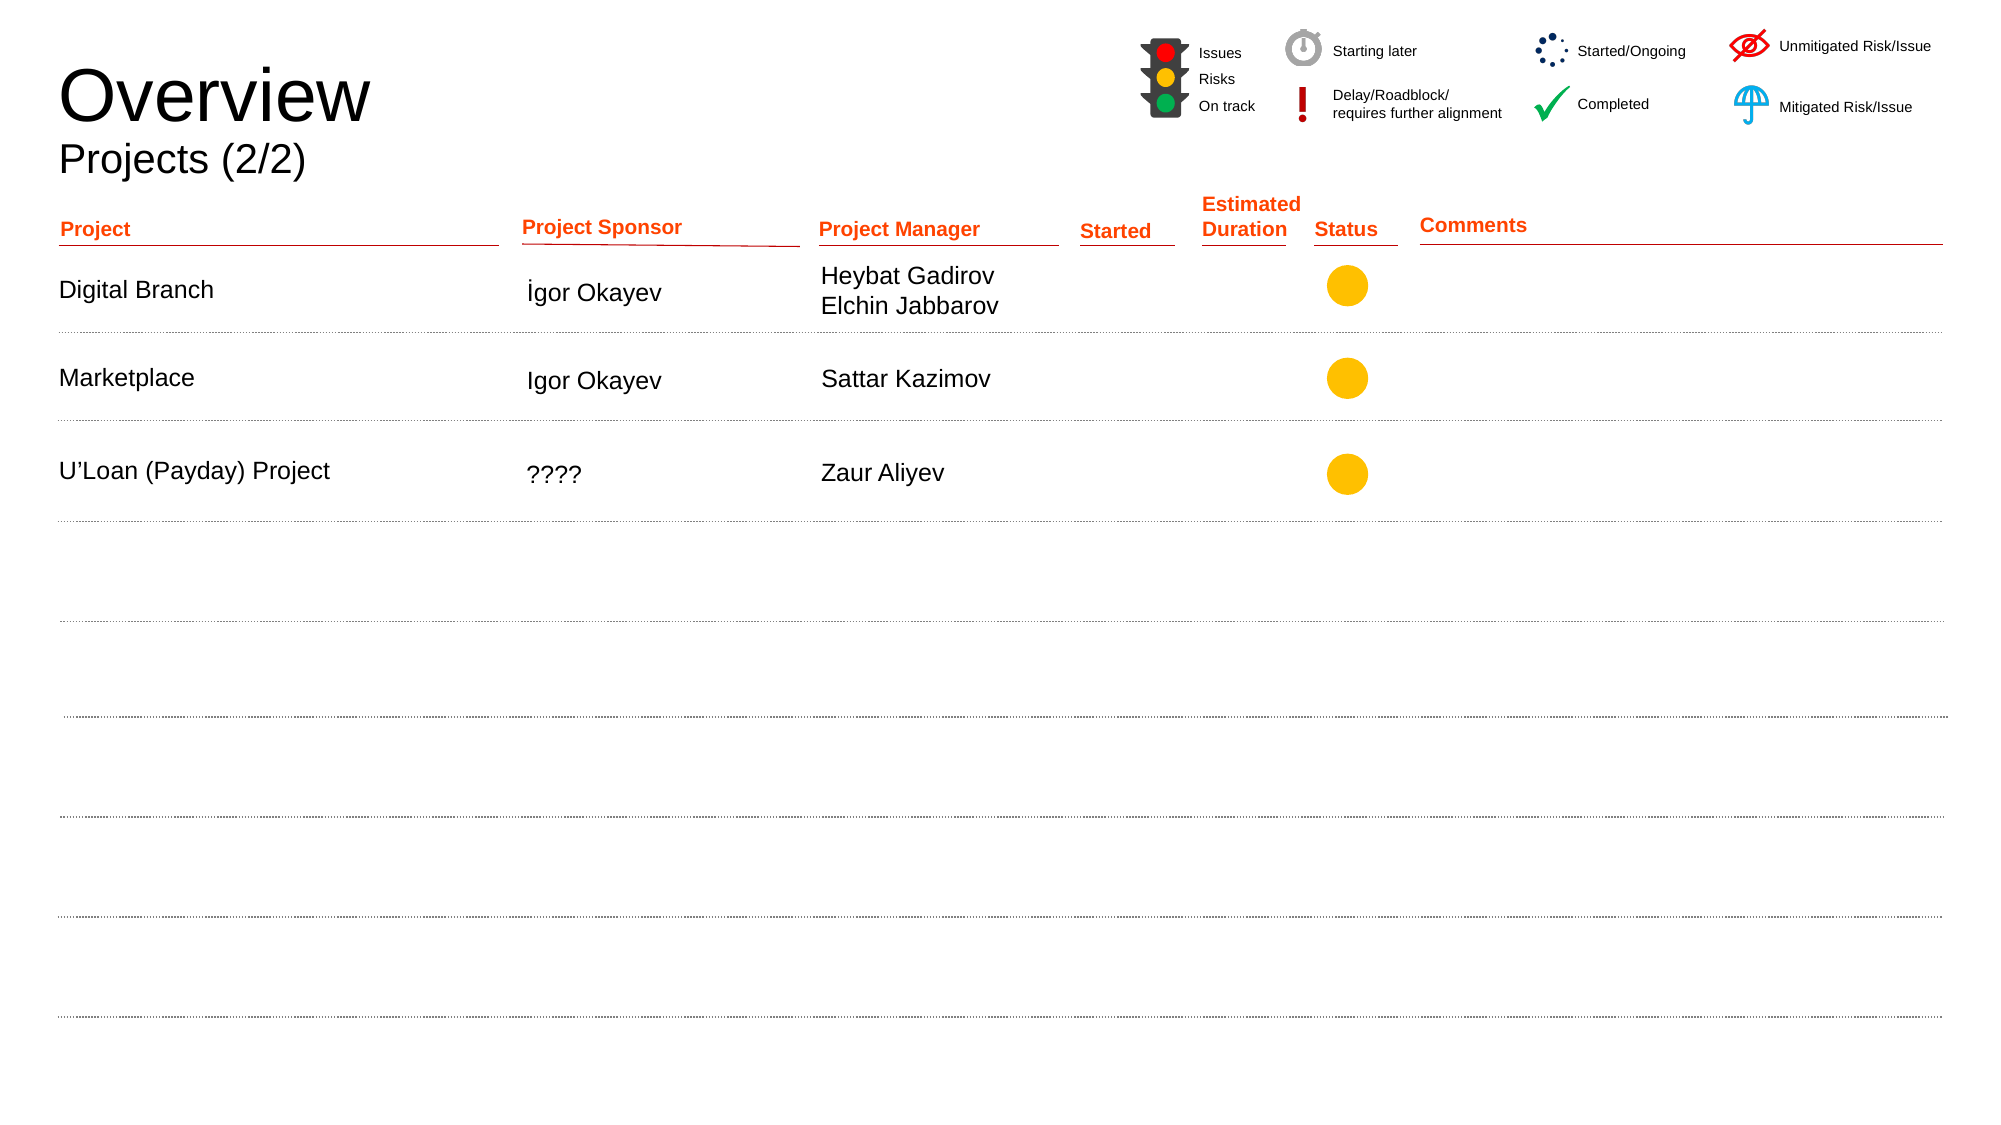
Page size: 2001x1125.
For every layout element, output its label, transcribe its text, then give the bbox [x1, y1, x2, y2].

text_box U’Loan (Payday) Project [44, 447, 346, 493]
picture [1284, 86, 1321, 123]
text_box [522, 243, 800, 247]
text_box Sattar Kazimov [806, 354, 1007, 400]
text_box [1326, 453, 1369, 495]
title Overview Projects (2/2) [43, 10, 1769, 229]
text_box Project Manager [818, 214, 1057, 244]
text_box Zaur Aliyev [806, 448, 960, 494]
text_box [1140, 38, 1264, 118]
text_box Completed [1577, 94, 1691, 113]
picture [1727, 23, 1772, 68]
picture [1285, 29, 1322, 66]
text_box Unmitigated Risk/Issue [1779, 37, 1916, 56]
text_box Estimated Duration [1202, 197, 1286, 244]
text_box Started/Ongoing [1577, 41, 1691, 60]
picture [1722, 75, 1782, 135]
text_box Digital Branch [43, 266, 230, 312]
text_box Marketplace [44, 353, 211, 399]
text_box Heybat Gadirov Elchin Jabbarov [806, 252, 1015, 327]
text_box [1326, 357, 1369, 399]
text_box [1326, 265, 1369, 307]
text_box İgor Okayev [512, 269, 678, 315]
text_box Comments [1419, 210, 1558, 240]
text_box Delay/Roadblock/ requires further alignment [1332, 85, 1512, 122]
text_box Starting later [1332, 41, 1512, 60]
text_box Started [1080, 211, 1188, 246]
text_box Project [60, 213, 199, 244]
text_box Igor Okayev [512, 356, 678, 402]
text_box [1534, 85, 1571, 122]
text_box ???? [511, 450, 598, 496]
text_box [399, 213, 1000, 244]
picture [1534, 32, 1571, 69]
text_box Status [1314, 191, 1399, 244]
text_box Mitigated Risk/Issue [1782, 97, 1916, 116]
